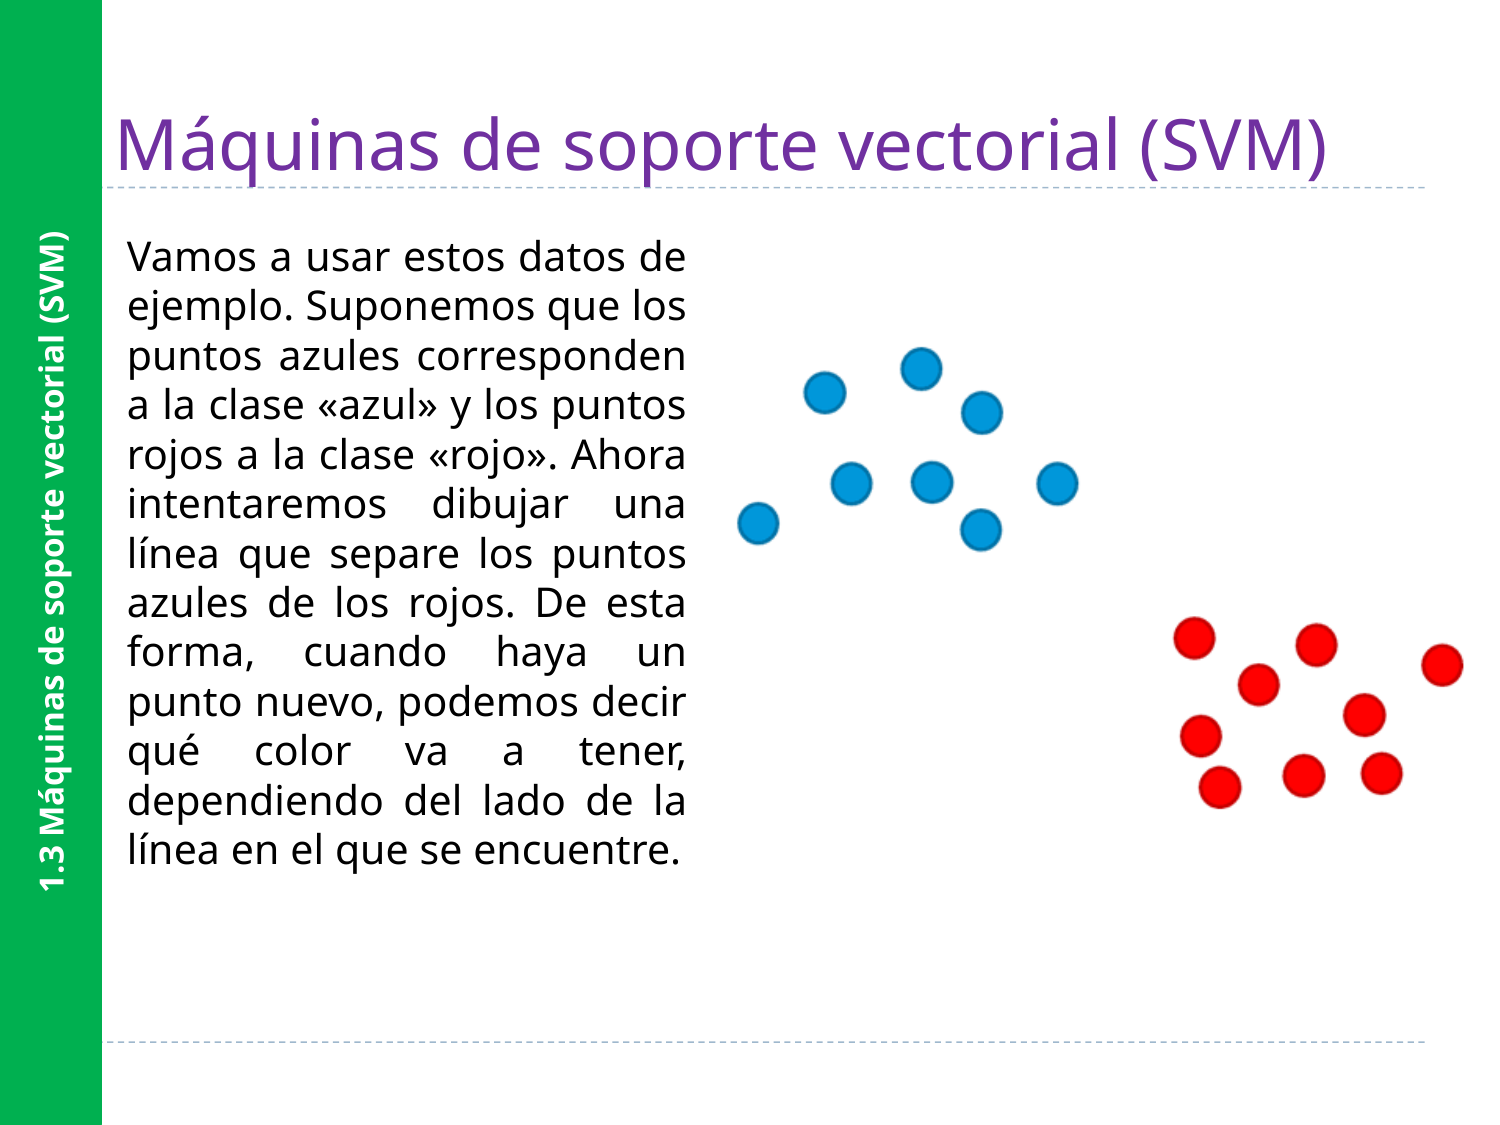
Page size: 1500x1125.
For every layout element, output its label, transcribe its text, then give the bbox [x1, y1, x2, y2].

text_box 1.3 Máquinas de soporte vectorial (SVM) [0, 0, 102, 1125]
list Vamos a usar estos datos de ejemplo. Suponemos que los puntos azules corresponden a la clase «azul» y los puntos rojos a la clase «rojo». Ahora intentaremos dibujar una línea que separe los puntos azules de los rojos. De esta forma, cuando haya un punto nuevo, podemos decir qué color va a tener, dependiendo del lado de la línea en el que se encuentre. [112, 222, 703, 903]
title Máquinas de soporte vectorial (SVM) [102, 29, 1451, 193]
picture [714, 302, 1473, 864]
